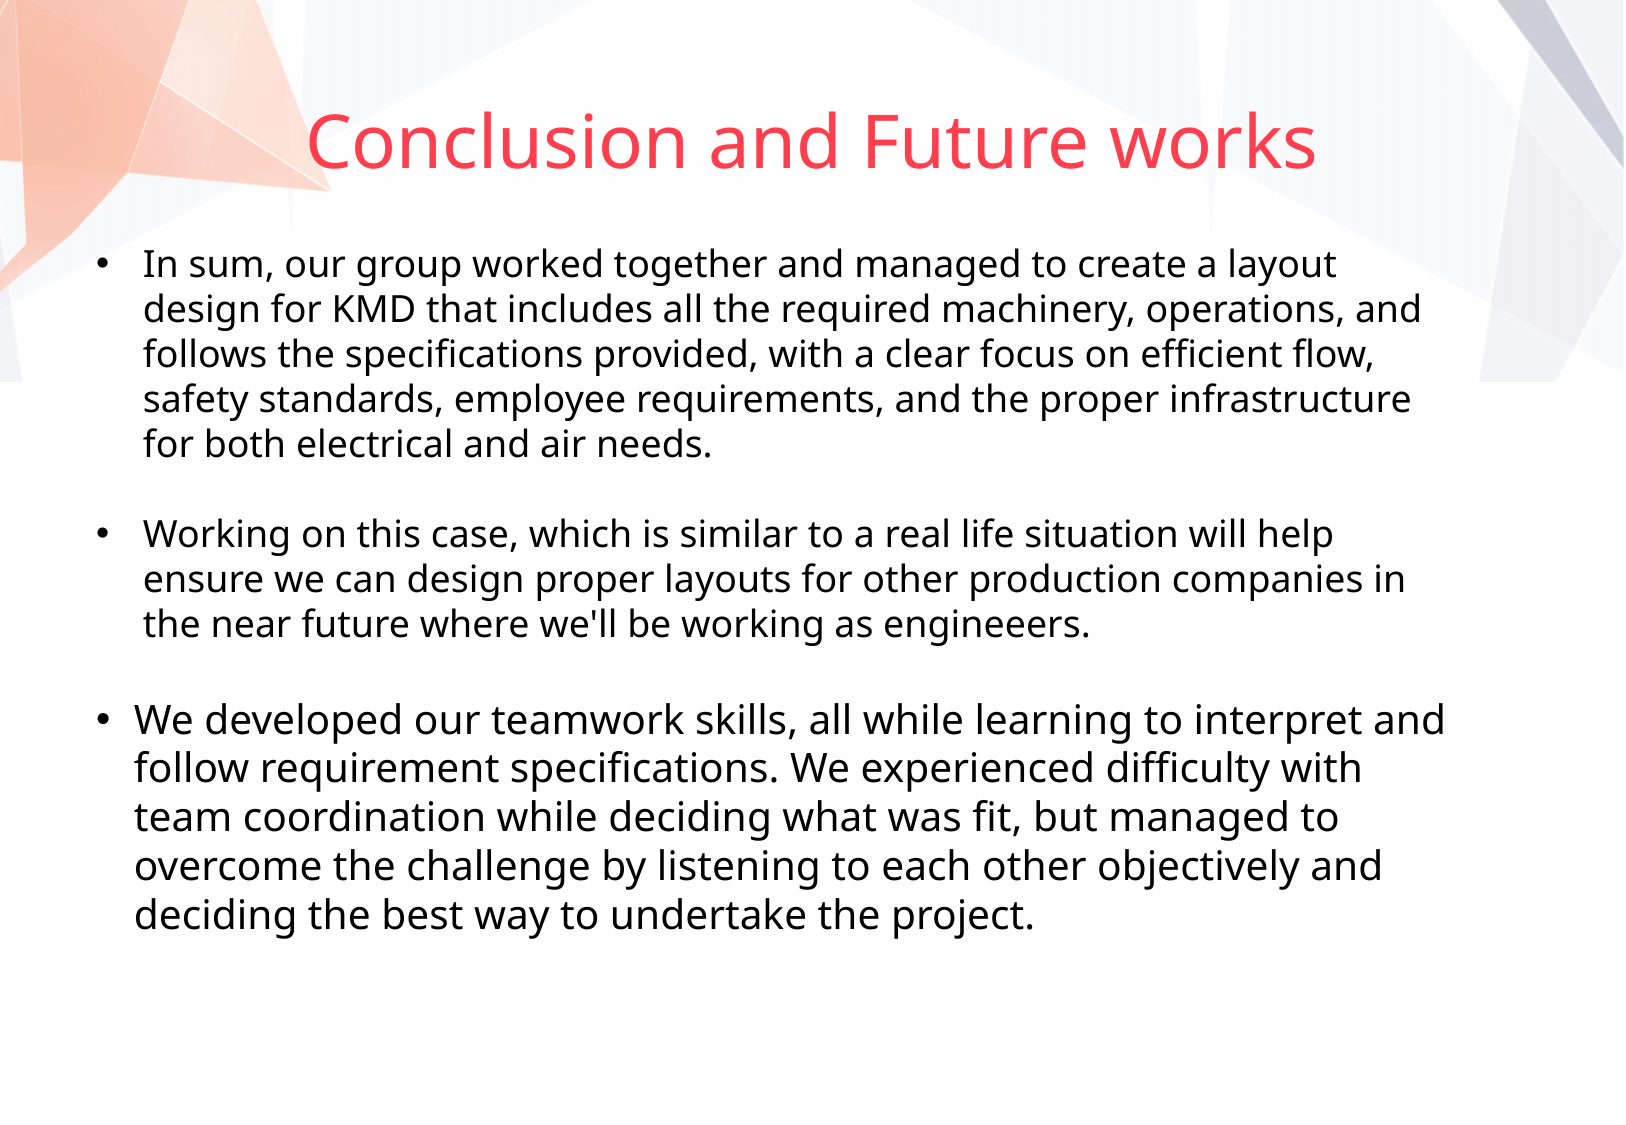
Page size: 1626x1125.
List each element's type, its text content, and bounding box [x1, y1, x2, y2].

picture [0, 0, 1626, 1125]
title Conclusion and Future works [81, 45, 1544, 233]
text_box In sum, our group worked together and managed to create a layout design for KMD that includes all the required machinery, operations, and follows the specifications provided, with a clear focus on efficient flow, safety standards, employee requirements, and the proper infrastructure for both electrical and air needs. Working on this case, which is similar to a real life situation will help ensure we can design proper layouts for other production companies in the near future where we'll be working as engineeers. We developed our teamwork skills, all while learning to interpret and follow requirement specifications. We experienced difficulty with team coordination while deciding what was fit, but managed to overcome the challenge by listening to each other objectively and deciding the best way to undertake the project. [81, 232, 1470, 945]
